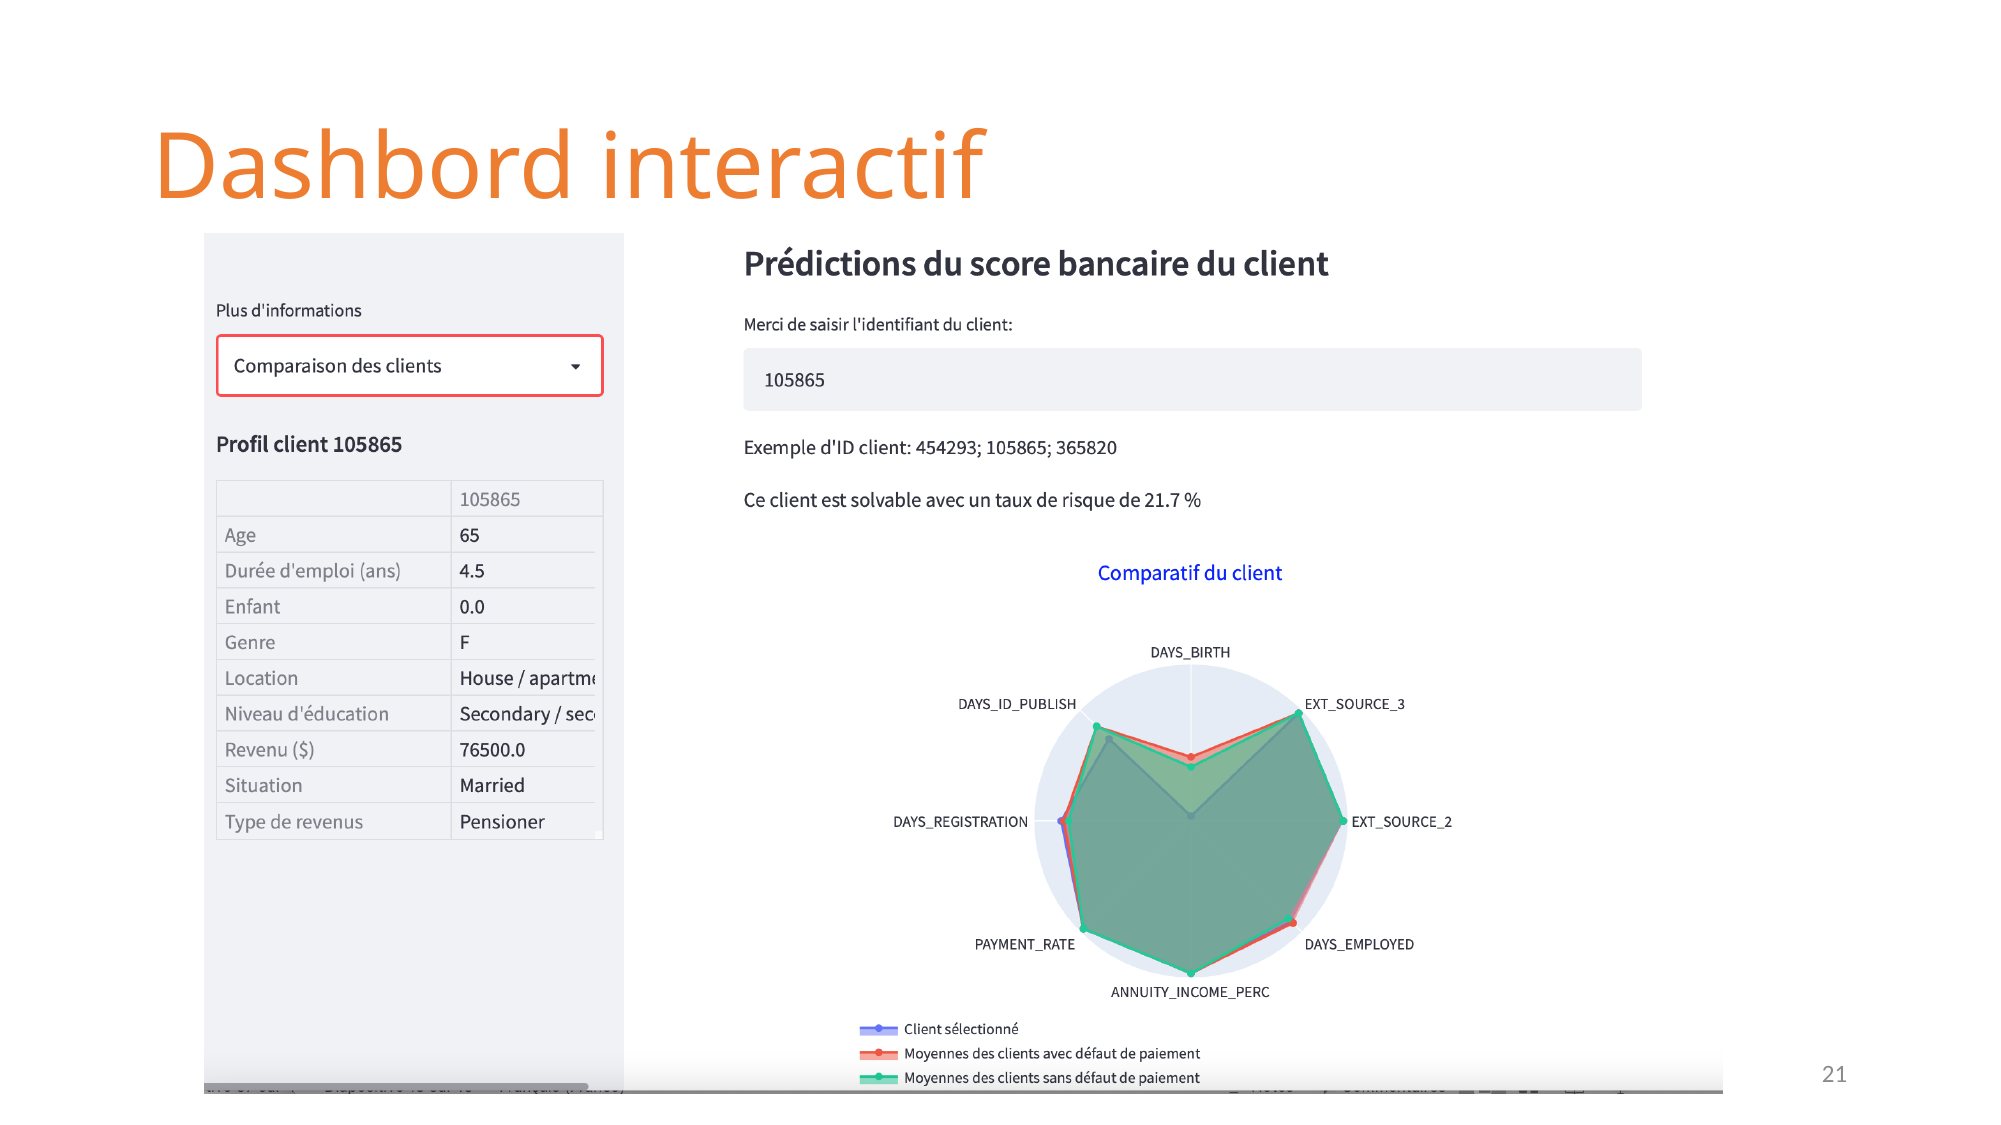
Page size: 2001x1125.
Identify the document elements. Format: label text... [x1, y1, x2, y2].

picture [204, 233, 1723, 1094]
title Dashbord interactif [137, 59, 1863, 278]
slide_number 21 [1412, 1042, 1863, 1103]
